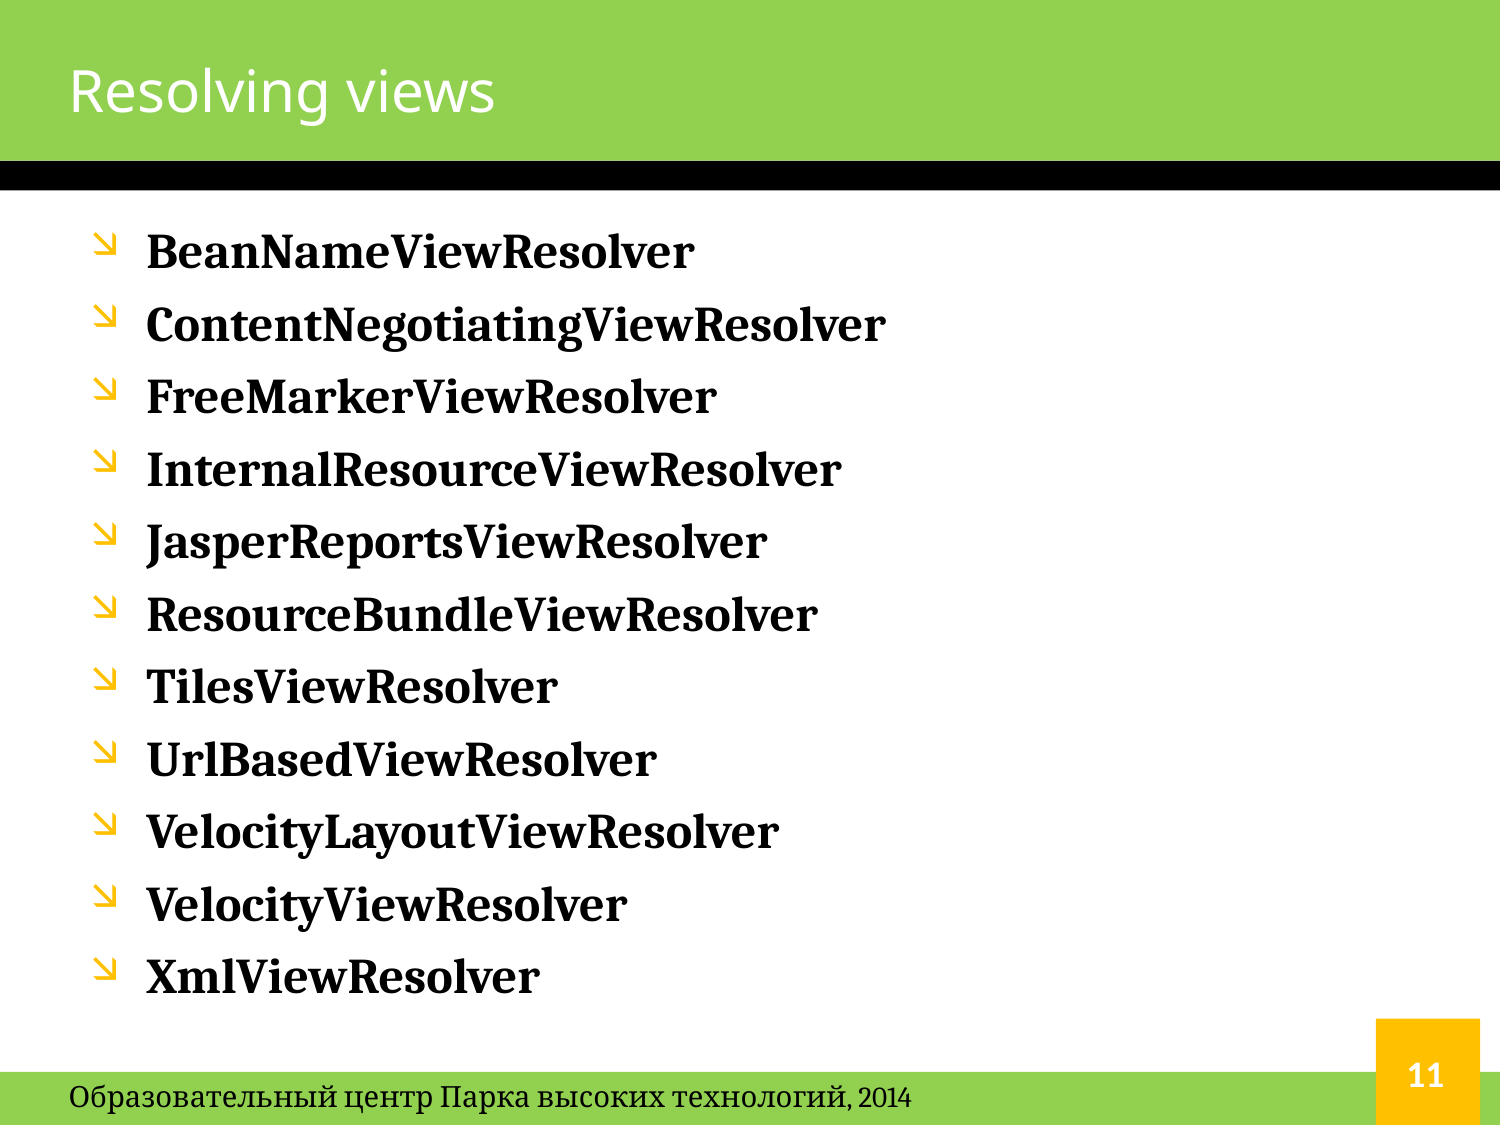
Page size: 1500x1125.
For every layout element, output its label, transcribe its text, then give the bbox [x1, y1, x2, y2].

list BeanNameViewResolver ContentNegotiatingViewResolver FreeMarkerViewResolver InternalResourceViewResolver JasperReportsViewResolver ResourceBundleViewResolver TilesViewResolver UrlBasedViewResolver VelocityLayoutViewResolver VelocityViewResolver XmlViewResolver [75, 210, 1425, 1032]
title Resolving views [53, 42, 1404, 135]
slide_number 11 [1376, 1042, 1475, 1103]
